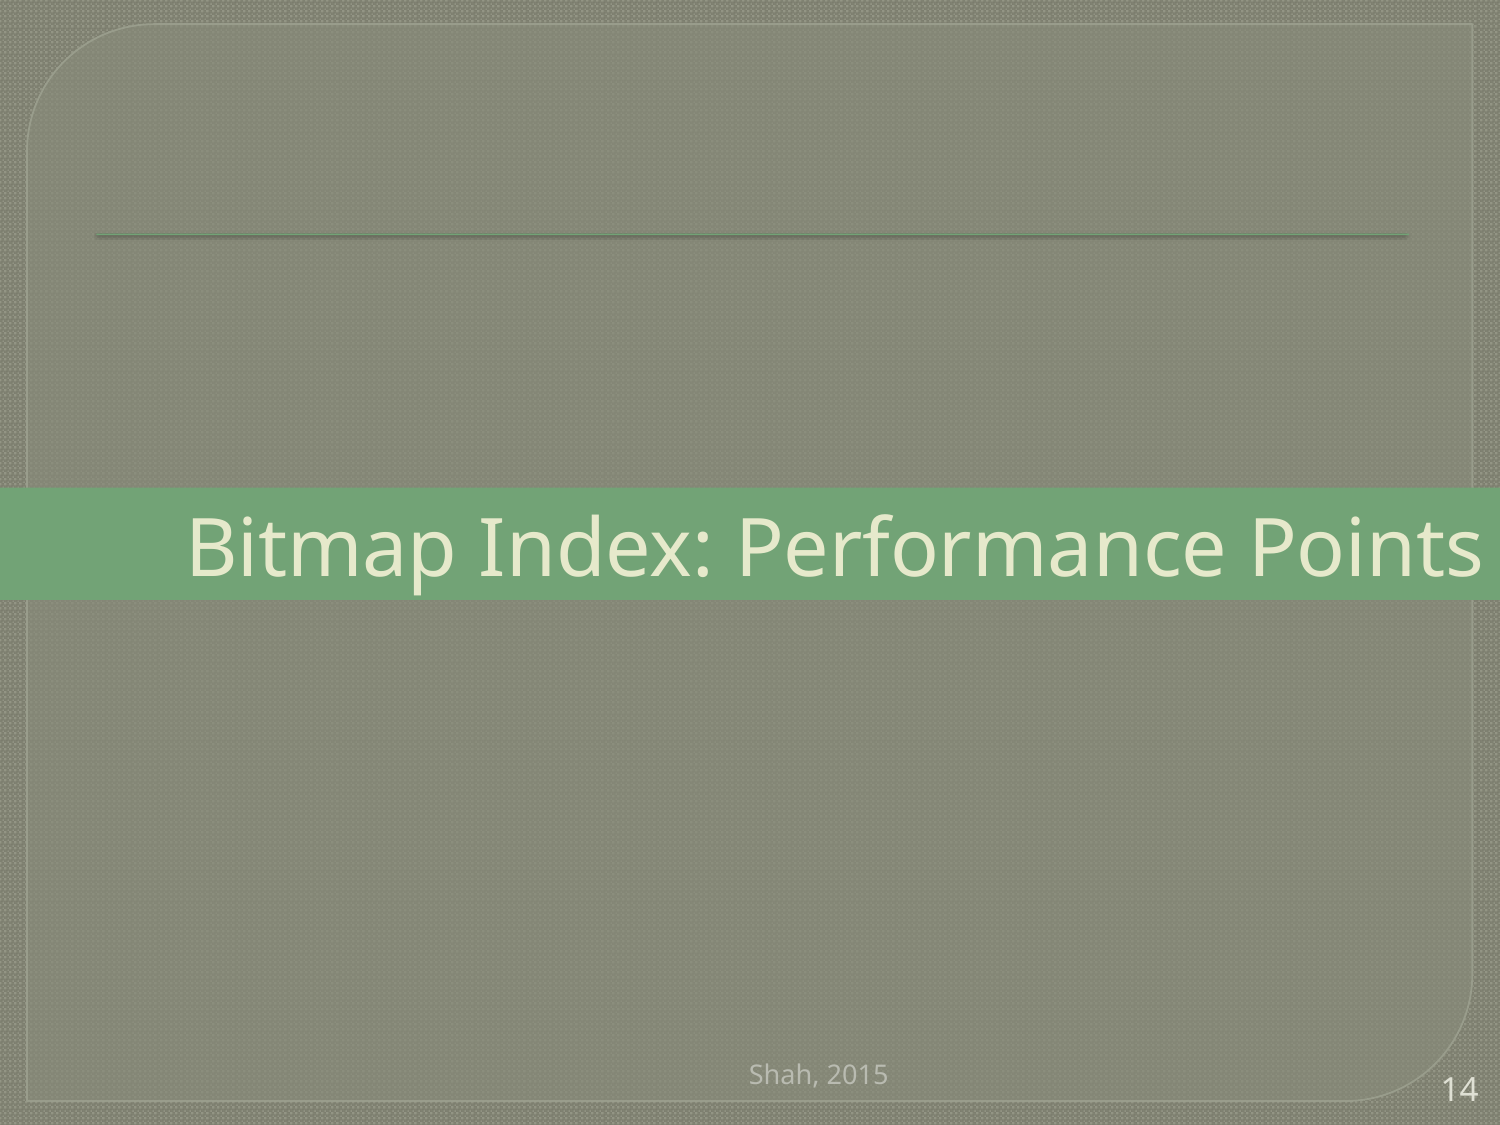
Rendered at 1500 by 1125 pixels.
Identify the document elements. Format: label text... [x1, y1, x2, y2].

footer Shah, 2015 [212, 1050, 904, 1095]
title Bitmap Index: Performance Points [0, 487, 1500, 600]
slide_number 14 [1417, 1068, 1494, 1114]
